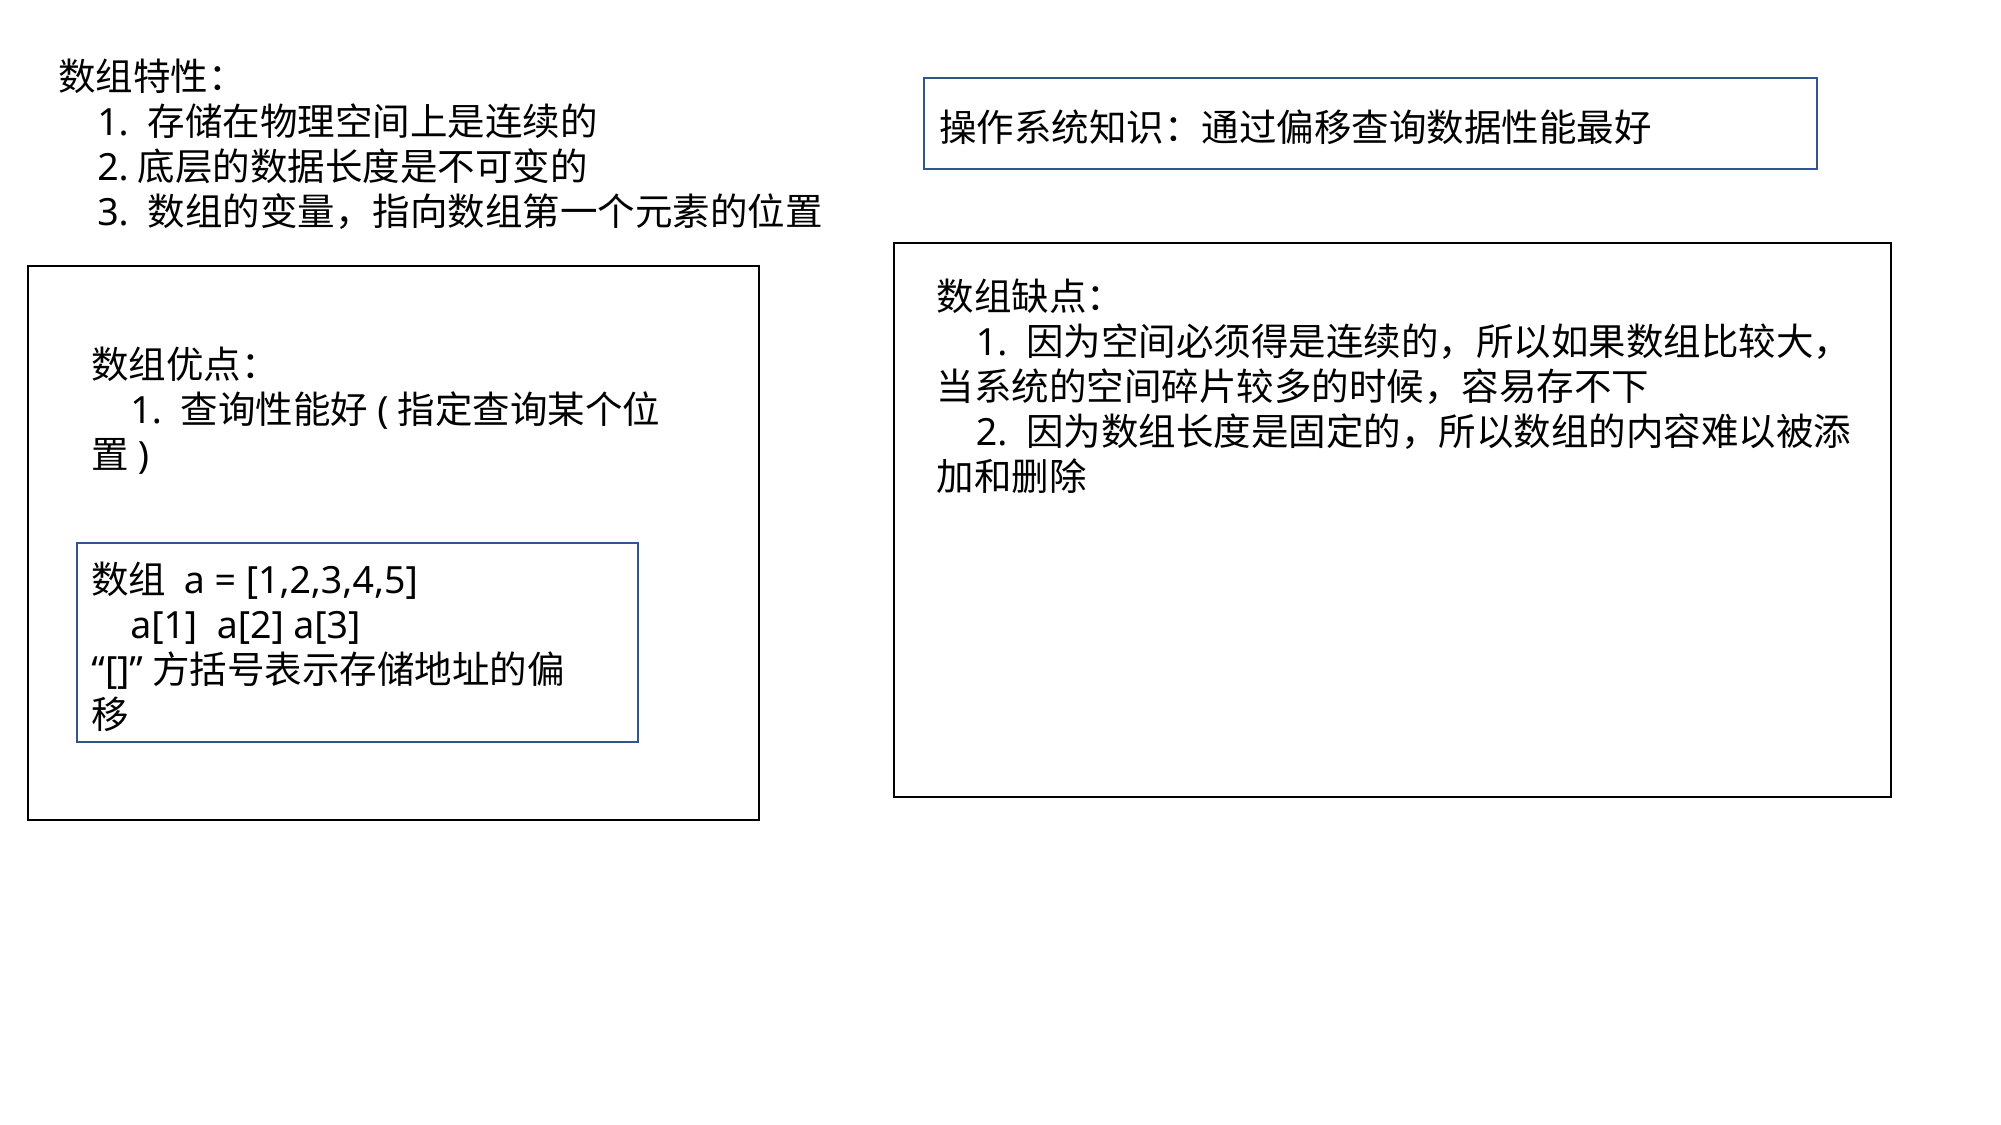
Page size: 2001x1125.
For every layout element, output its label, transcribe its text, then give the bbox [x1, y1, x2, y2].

text_box [893, 242, 1892, 798]
text_box 数组特性： 1. 存储在物理空间上是连续的 2.底层的数据长度是不可变的 3. 数组的变量，指向数组第一个元素的位置 [43, 45, 892, 241]
text_box [27, 265, 760, 821]
text_box [923, 77, 1818, 170]
